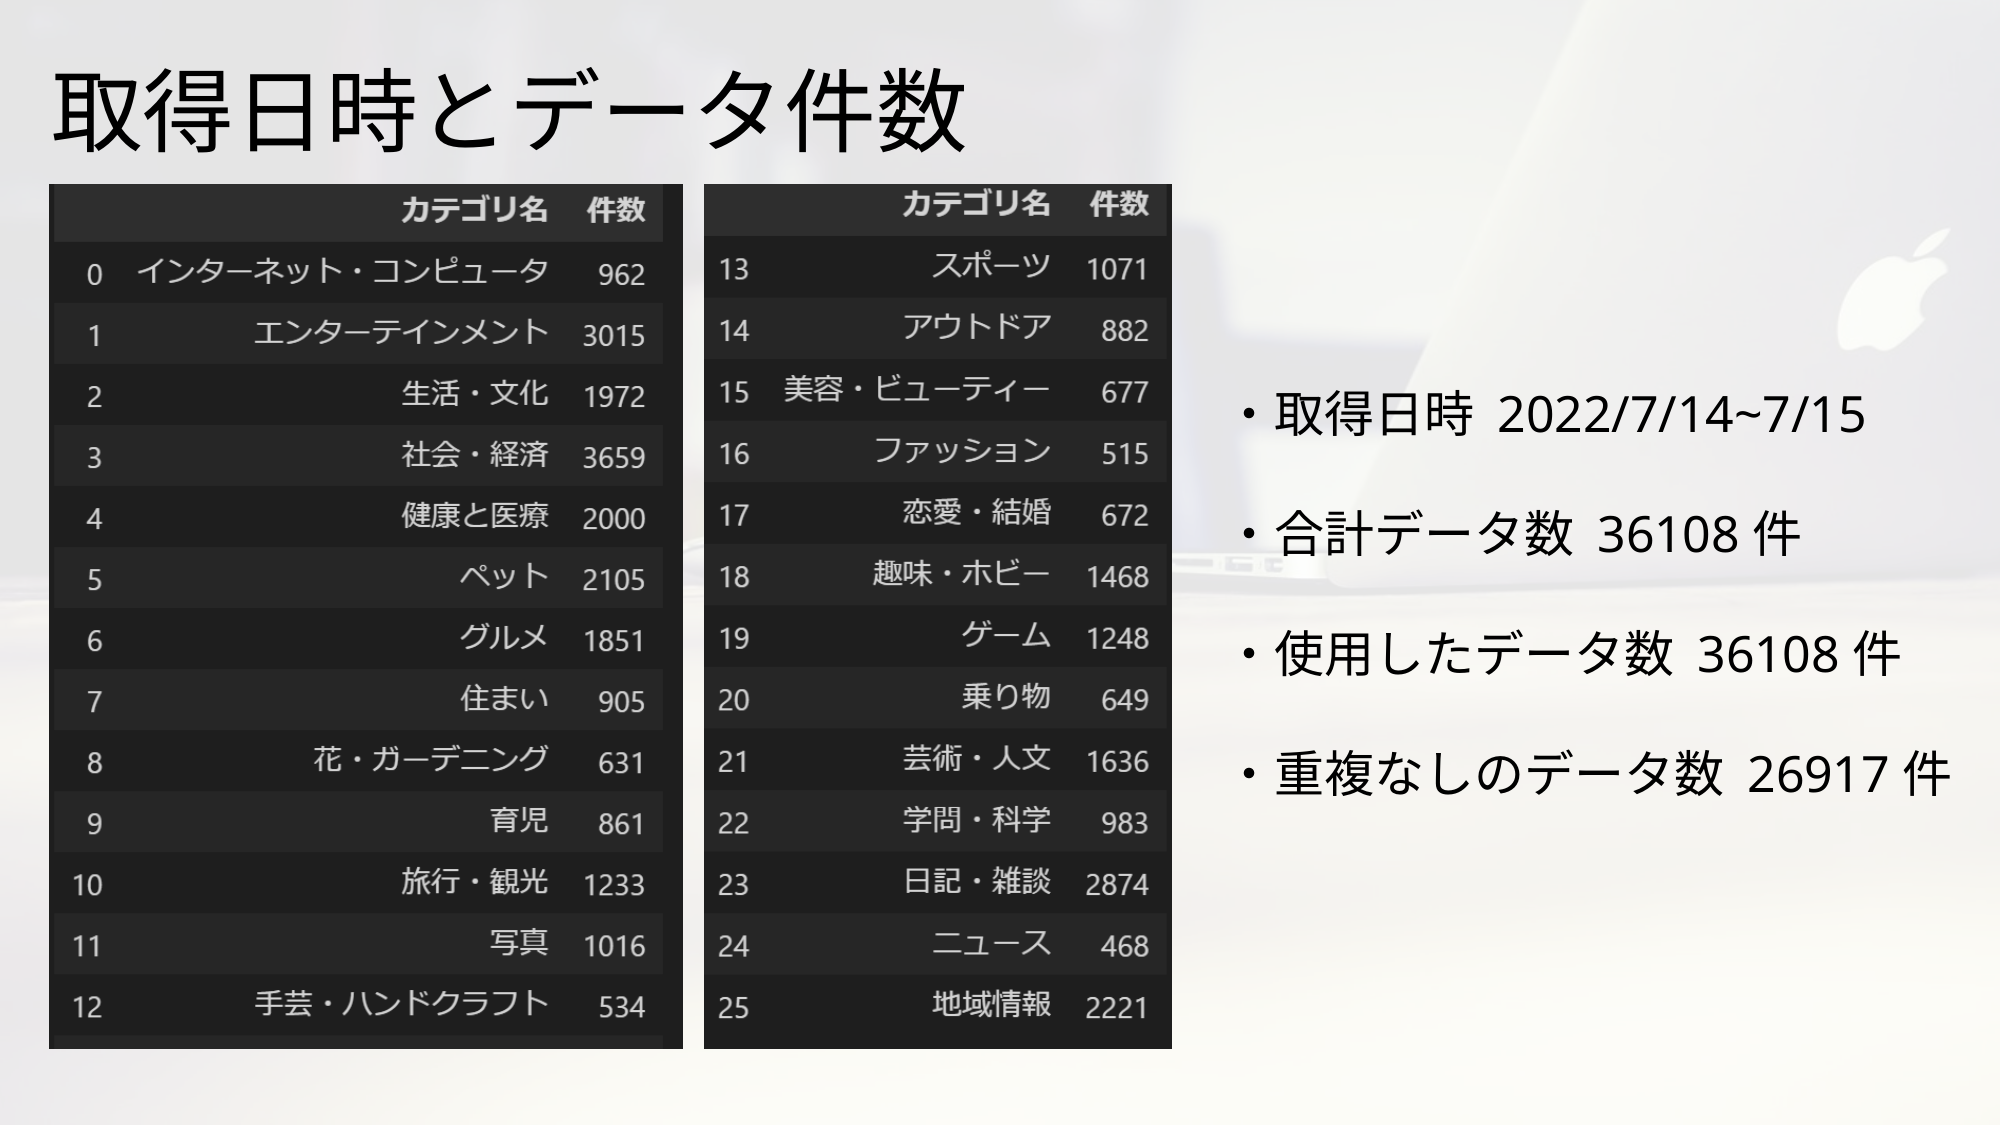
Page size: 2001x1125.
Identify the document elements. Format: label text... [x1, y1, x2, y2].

text_box ・取得日時 2022/7/14~7/15 ・合計データ数 36108件 ・使用したデータ数 36108件 ・重複なしのデータ数 26917件 [1209, 375, 1976, 810]
picture [49, 184, 683, 1049]
picture [704, 184, 1172, 1049]
title 取得日時とデータ件数 [36, 25, 1650, 206]
